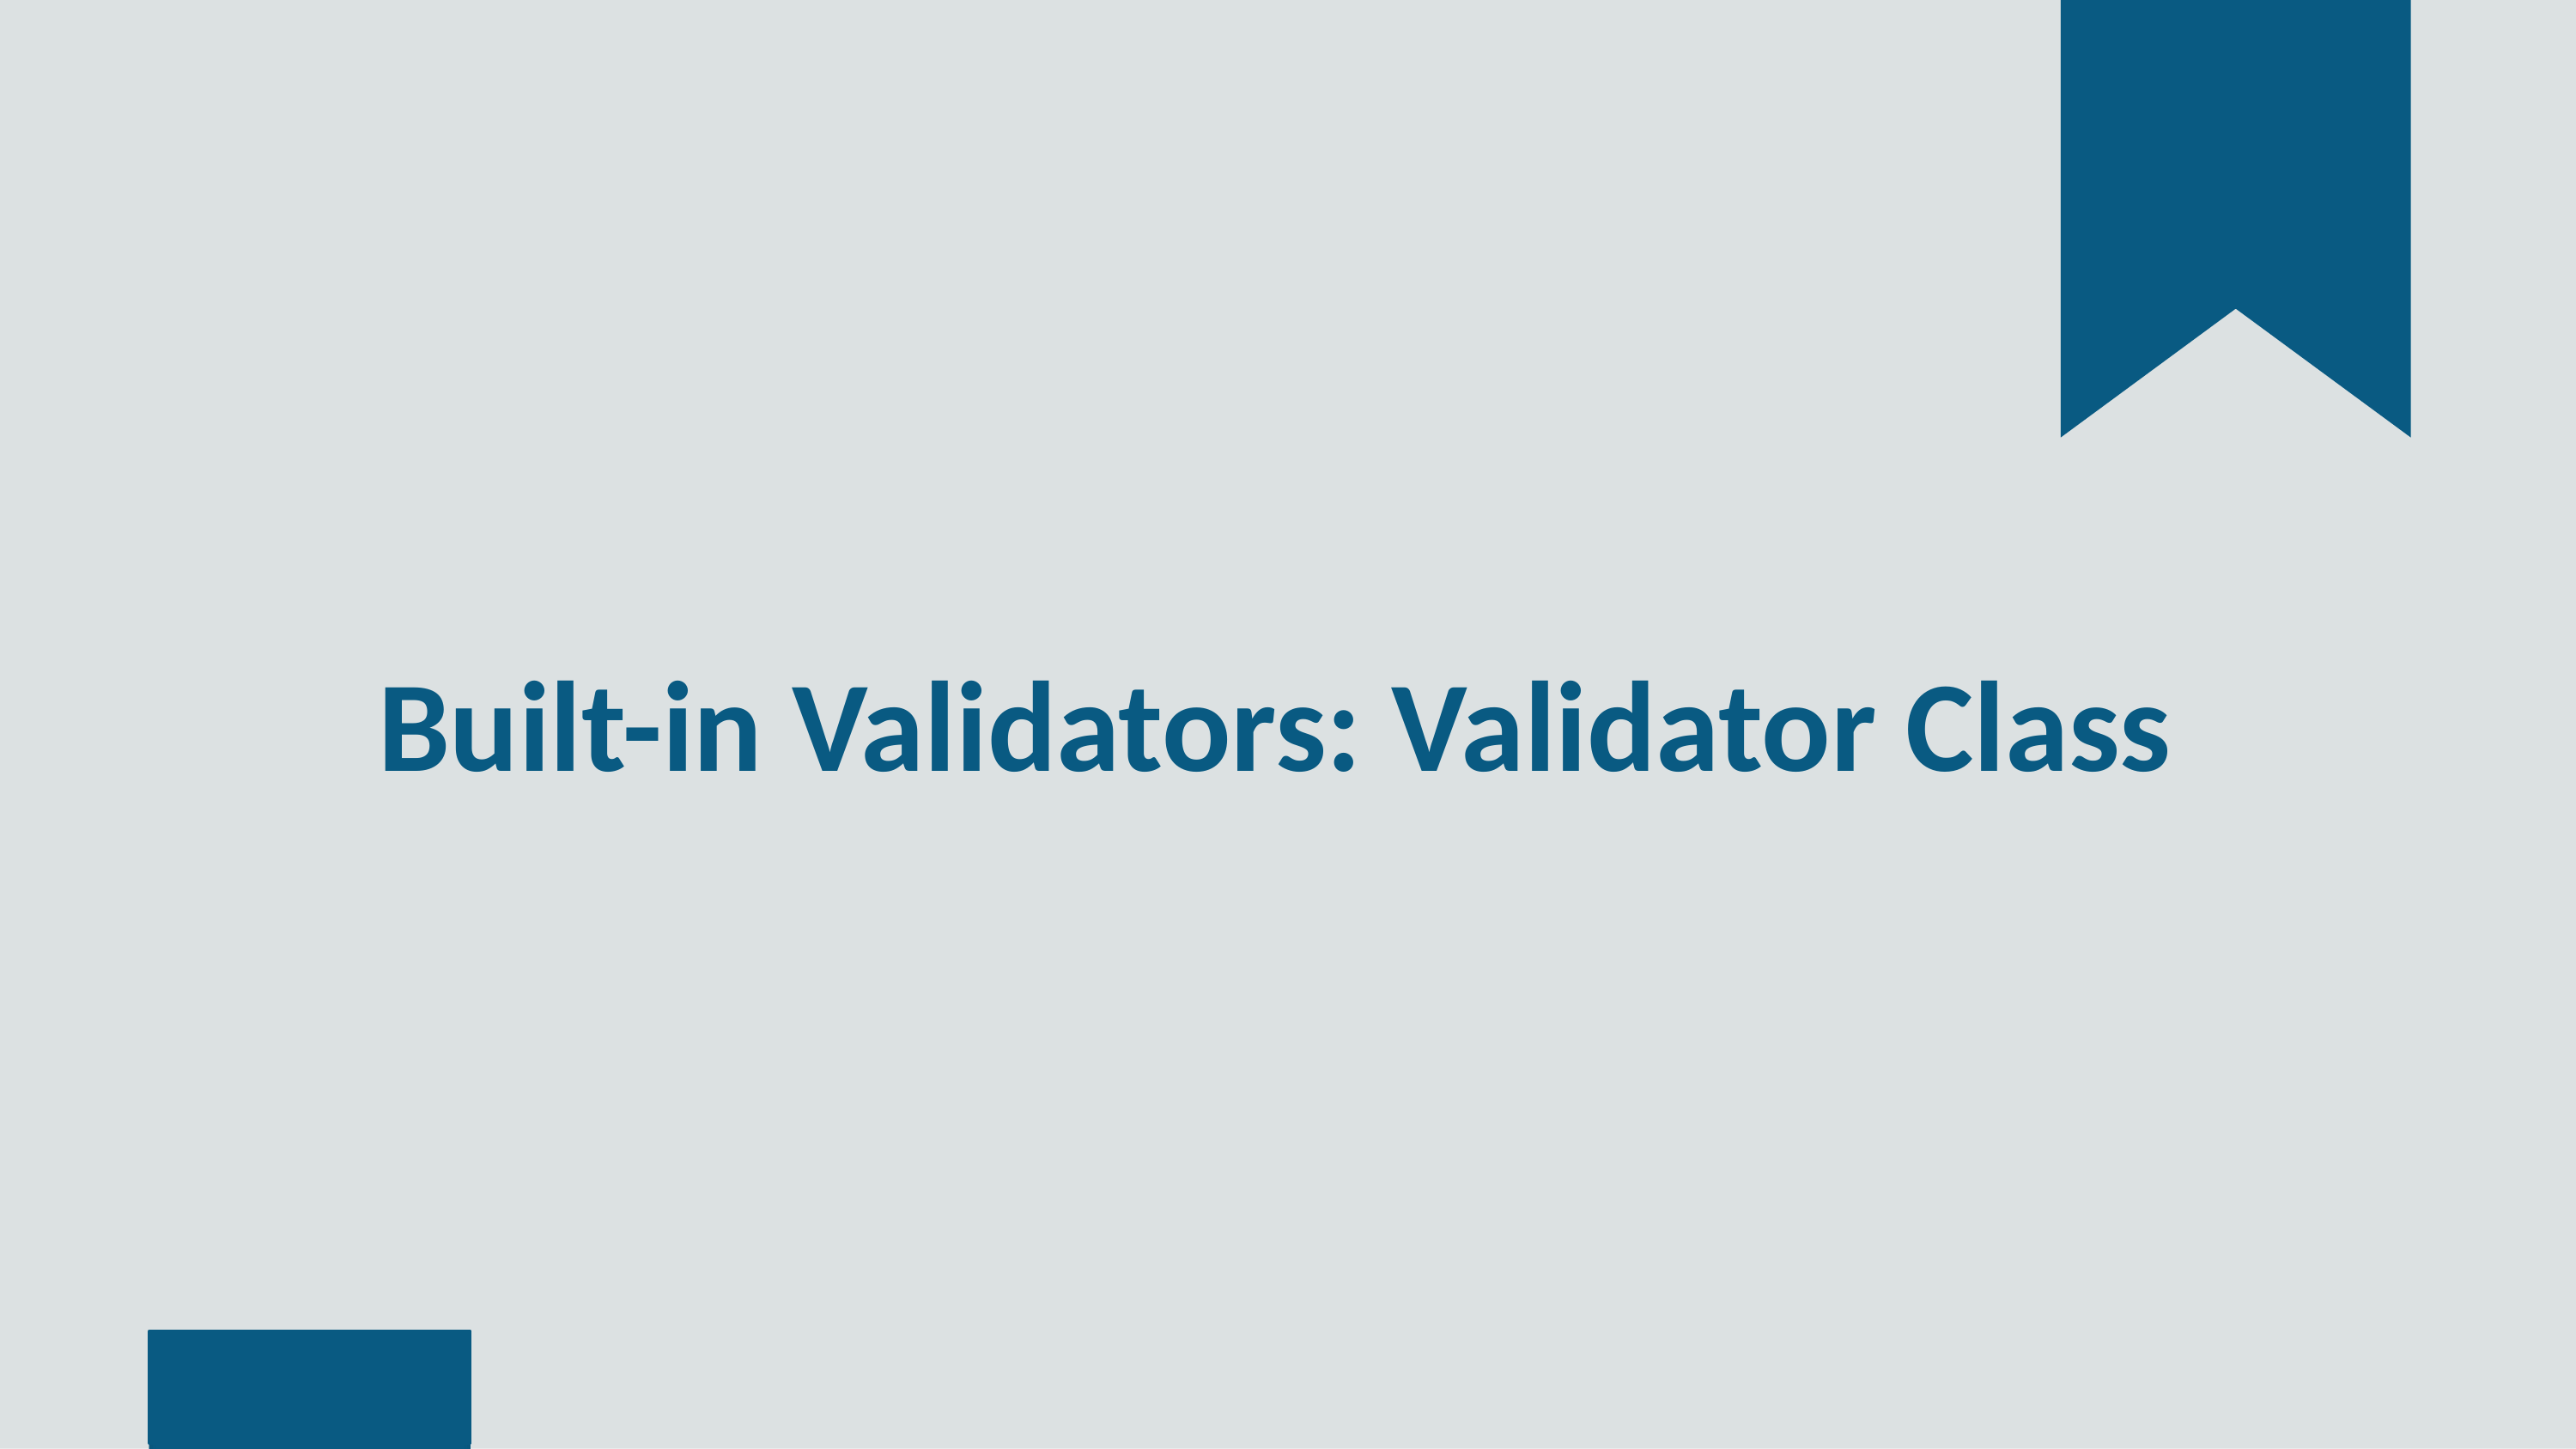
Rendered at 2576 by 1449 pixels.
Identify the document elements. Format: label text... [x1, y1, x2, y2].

title Built-in Validators: Validator Class [376, 640, 2196, 885]
